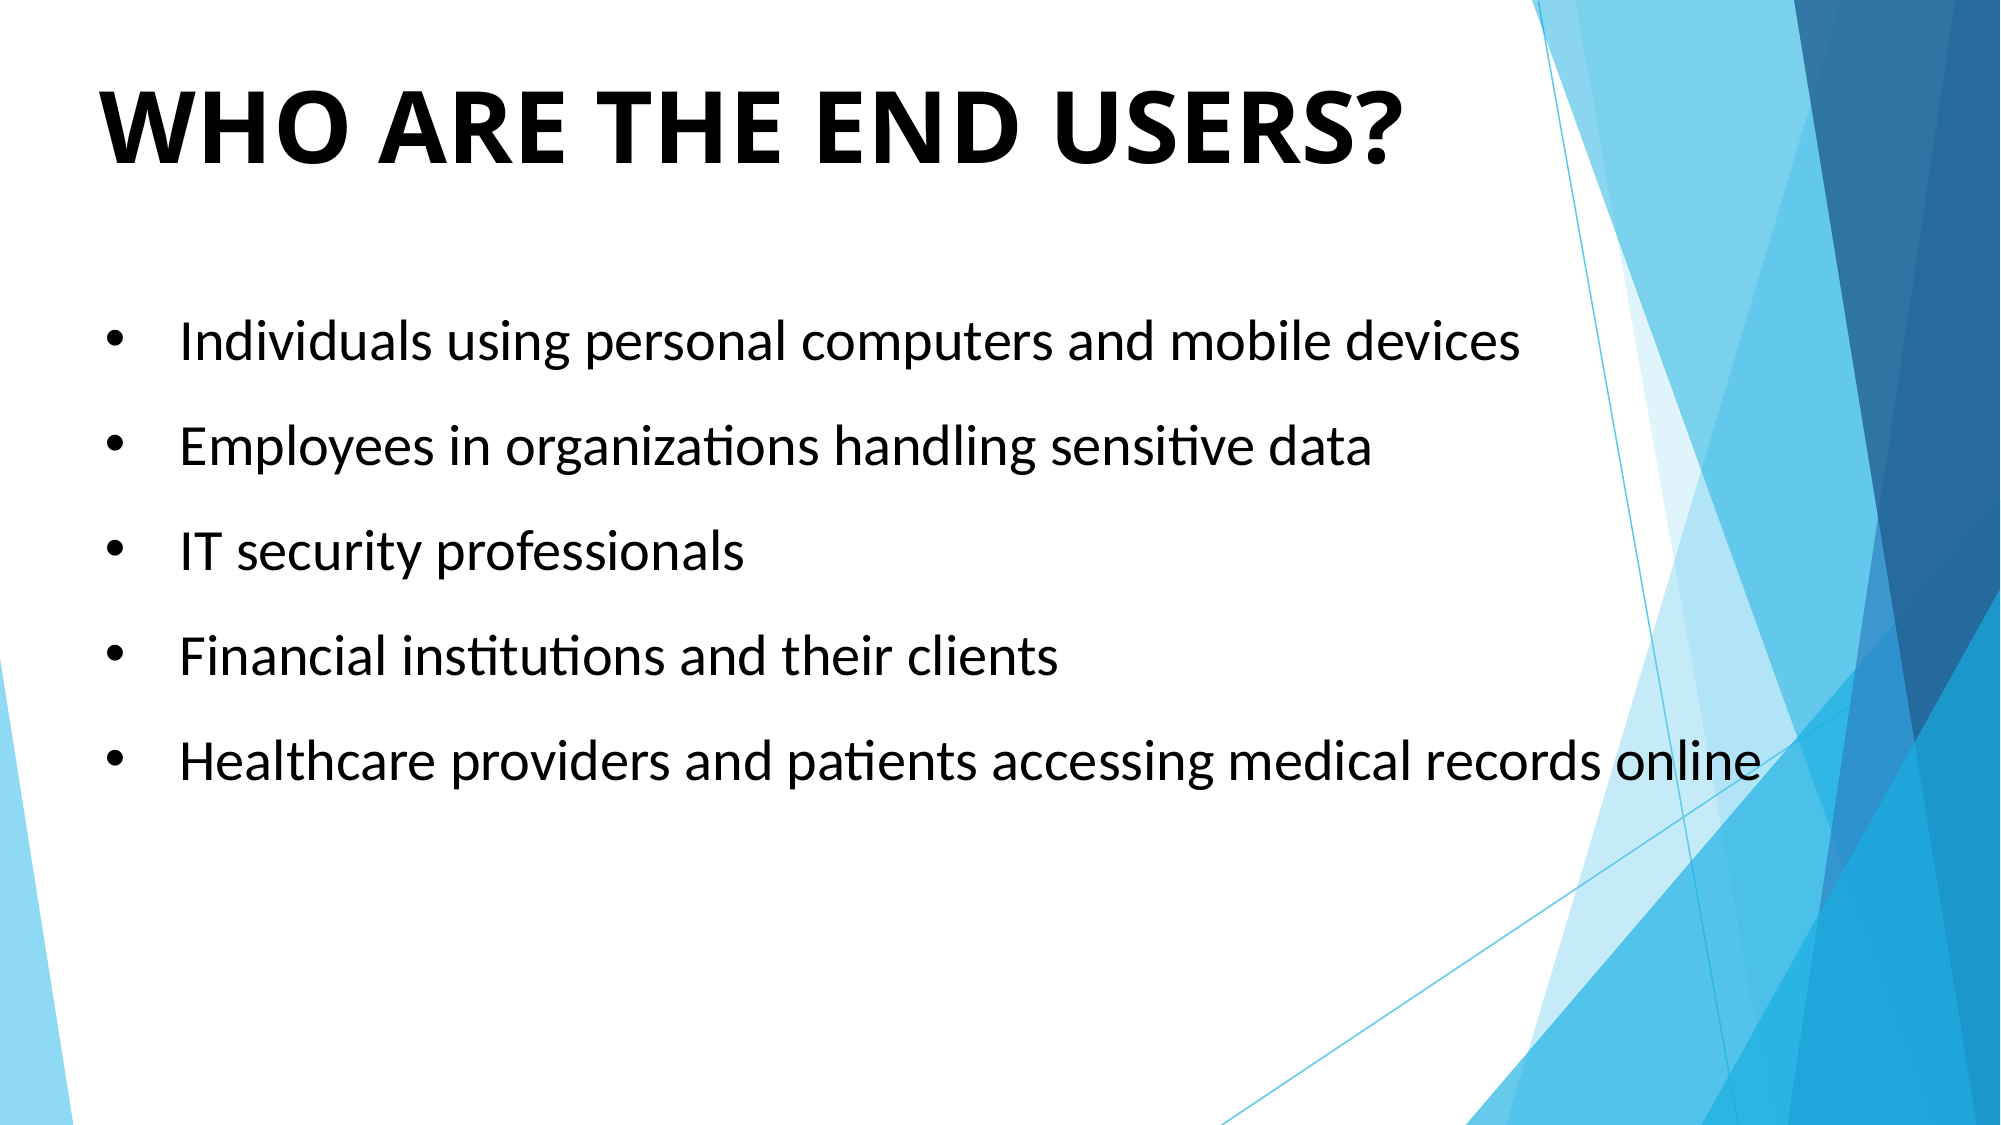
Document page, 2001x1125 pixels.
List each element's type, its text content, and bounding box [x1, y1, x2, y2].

list Individuals using personal computers and mobile devices Employees in organizations handling sensitive data IT security professionals Financial institutions and their clients Healthcare providers and patients accessing medical records online [104, 267, 1905, 882]
title WHO ARE THE END USERS? [99, 63, 1877, 185]
